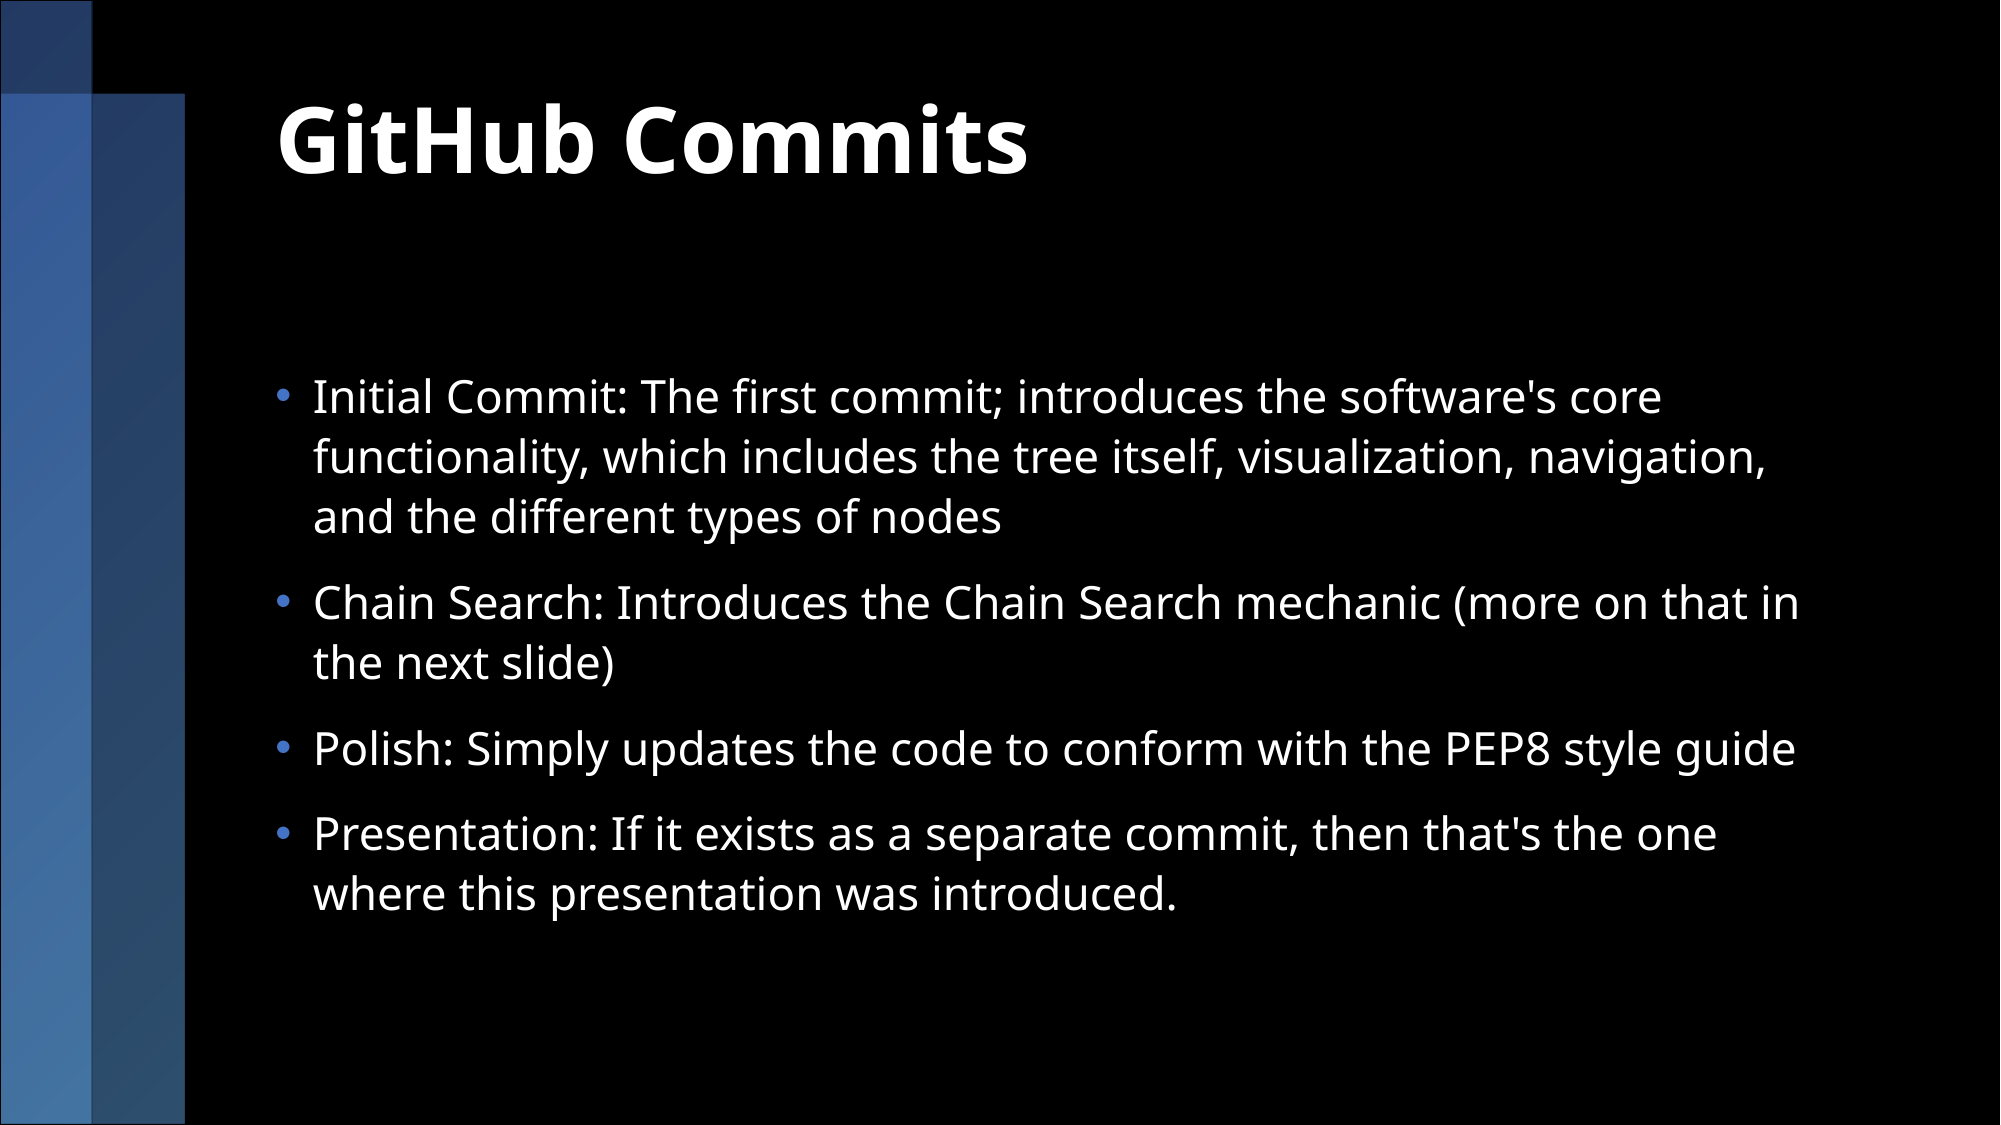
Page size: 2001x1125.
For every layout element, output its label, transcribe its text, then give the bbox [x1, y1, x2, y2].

title GitHub Commits [260, 74, 1817, 329]
list Initial Commit: The first commit; introduces the software's core functionality, which includes the tree itself, visualization, navigation, and the different types of nodes Chain Search: Introduces the Chain Search mechanic (more on that in the next slide) Polish: Simply updates the code to conform with the PEP8 style guide Presentation: If it exists as a separate commit, then that's the one where this presentation was introduced. [260, 354, 1817, 999]
